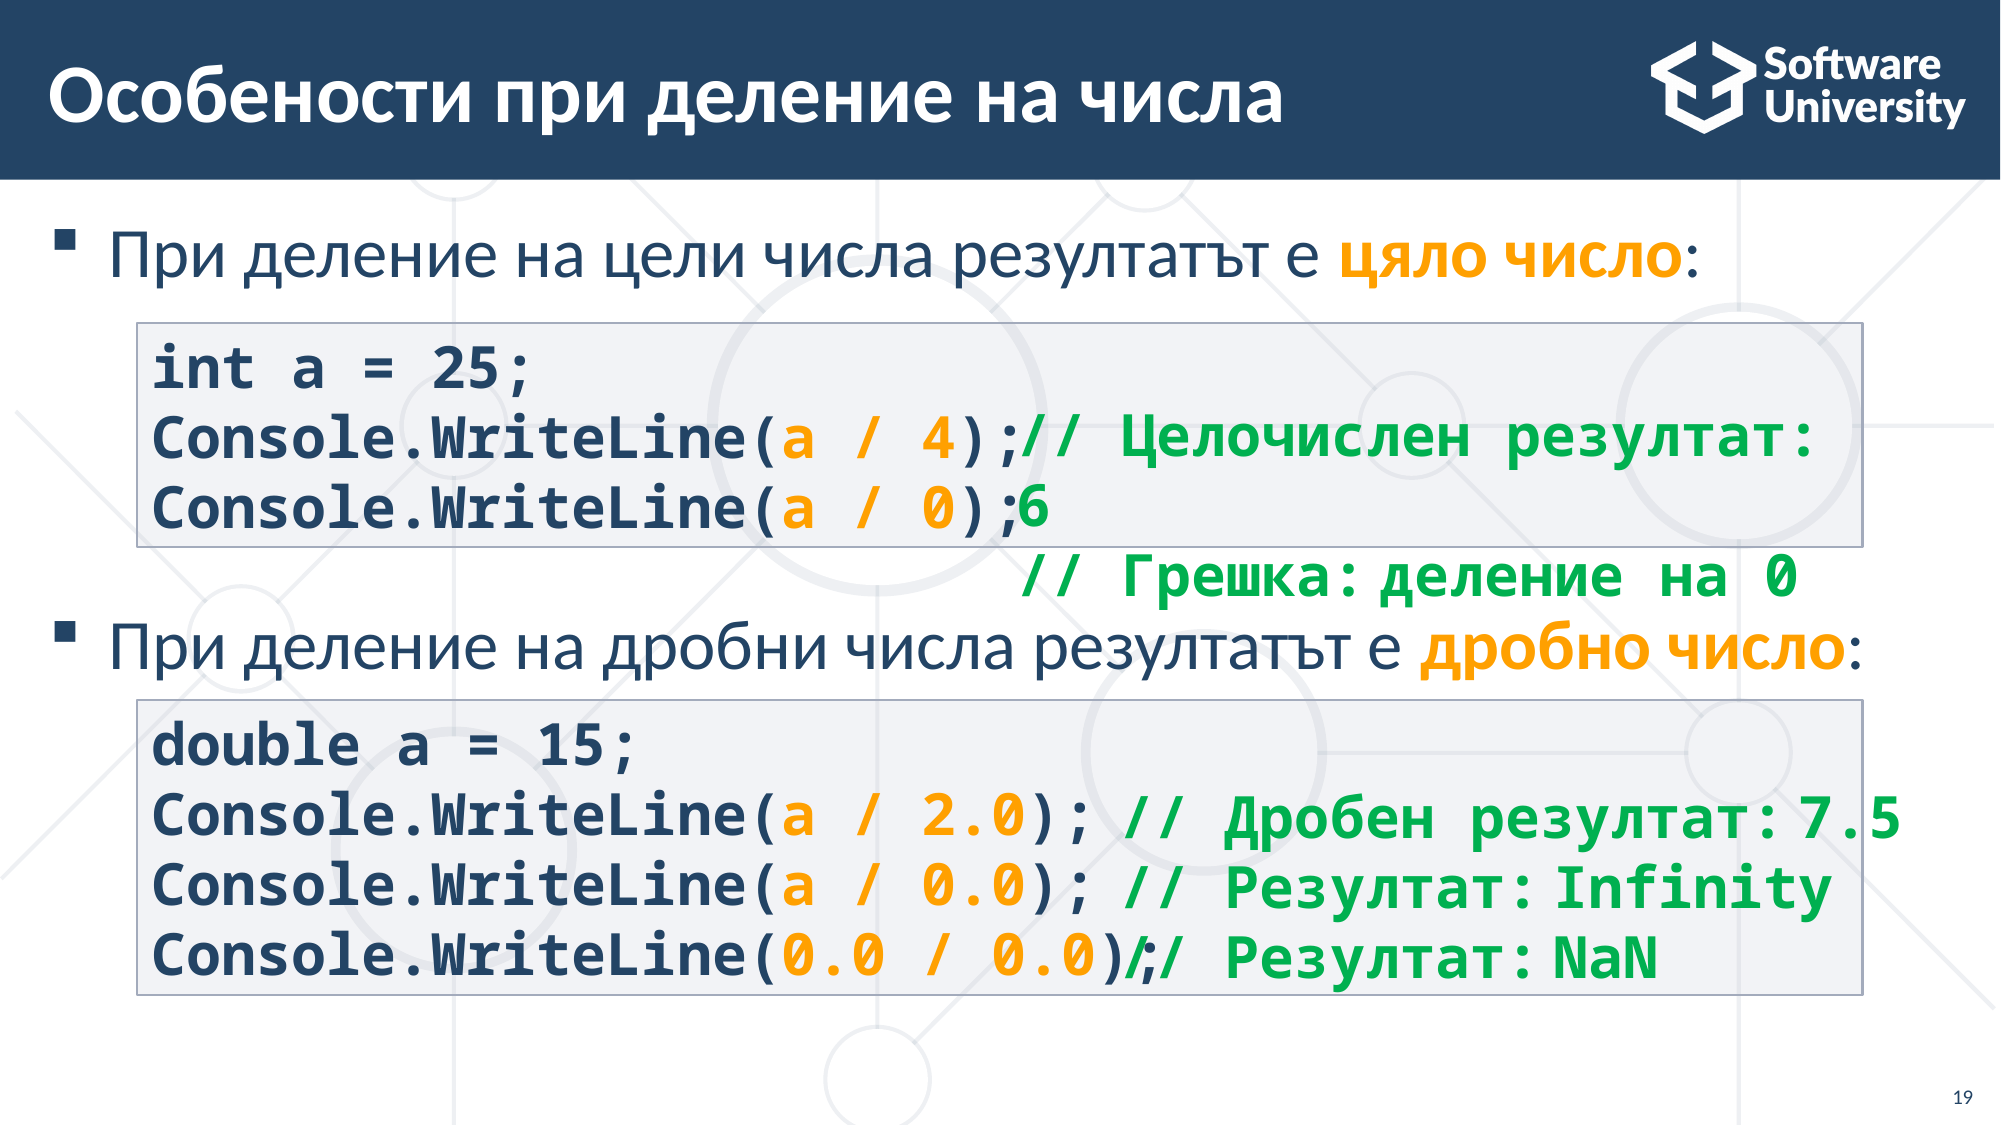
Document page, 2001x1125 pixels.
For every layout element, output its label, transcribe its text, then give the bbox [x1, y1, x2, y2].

text_box // Целочислен резултат: 6 // Грешка: деление на 0 [1001, 390, 1863, 616]
list При деление на цели числа резултатът е цяло число: При деление на дробни числа резултатът е дробно число: [31, 196, 1970, 1104]
picture [1651, 41, 1966, 134]
text_box double a = 15; Console.WriteLine(a / 2.0); Console.WriteLine(a / 0.0); Console.WriteLine(0.0 / 0.0); [137, 699, 1863, 995]
slide_number 19 [1927, 1067, 1989, 1117]
title Особености при деление на числа [31, 16, 1625, 162]
text_box int a = 25; Console.WriteLine(a / 4); Console.WriteLine(a / 0); [137, 322, 1863, 548]
text_box // Дробен резултат: 7.5 // Резултат: Infinity // Резултат: NaN [1105, 772, 1965, 1068]
